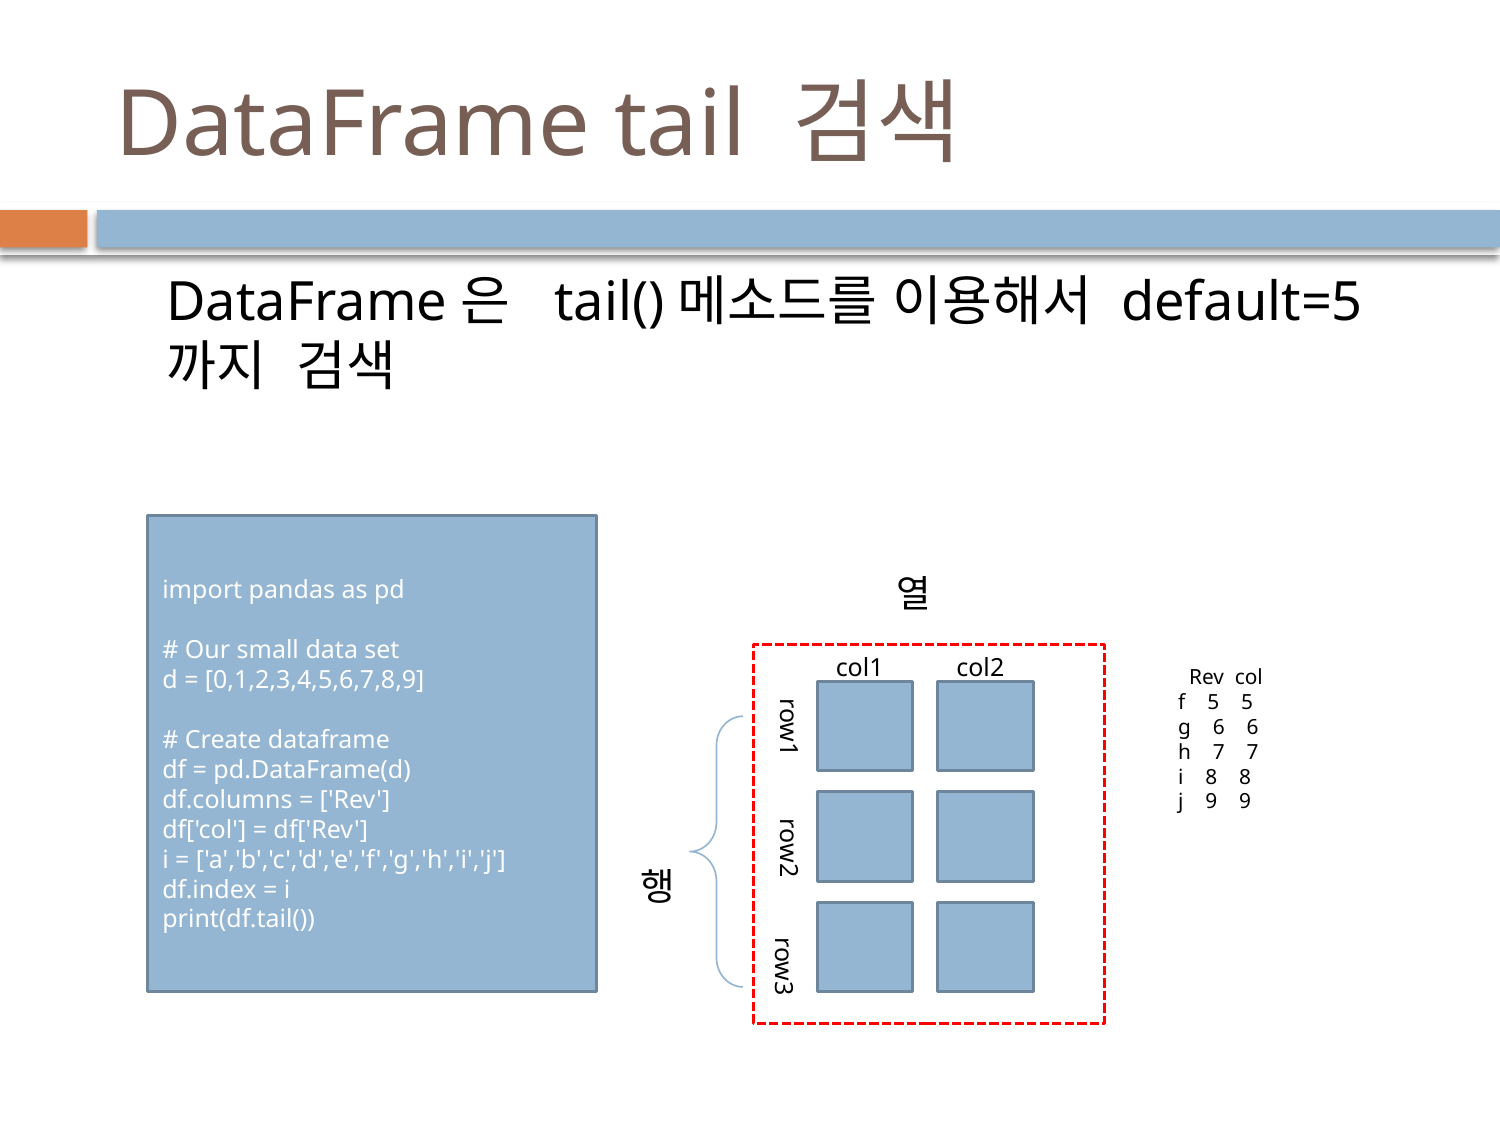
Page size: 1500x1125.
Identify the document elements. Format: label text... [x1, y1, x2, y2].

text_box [625, 562, 1034, 993]
text_box Rev col f 5 5 g 6 6 h 7 7 i 8 8 j 9 9 [1163, 655, 1376, 821]
list DataFrame은 tail()메소드를 이용해서 default=5까지 검색 [76, 259, 1427, 468]
text_box import pandas as pd # Our small data set d = [0,1,2,3,4,5,6,7,8,9] # Create dataframe df = pd.DataFrame(d) df.columns = ['Rev'] df['col'] = df['Rev'] i = ['a','b','c','d','e','f','g','h','i','j'] df.index = i print(df.tail()) [146, 514, 598, 993]
text_box [752, 643, 1106, 1025]
title DataFrame tail 검색 [100, 37, 1438, 200]
